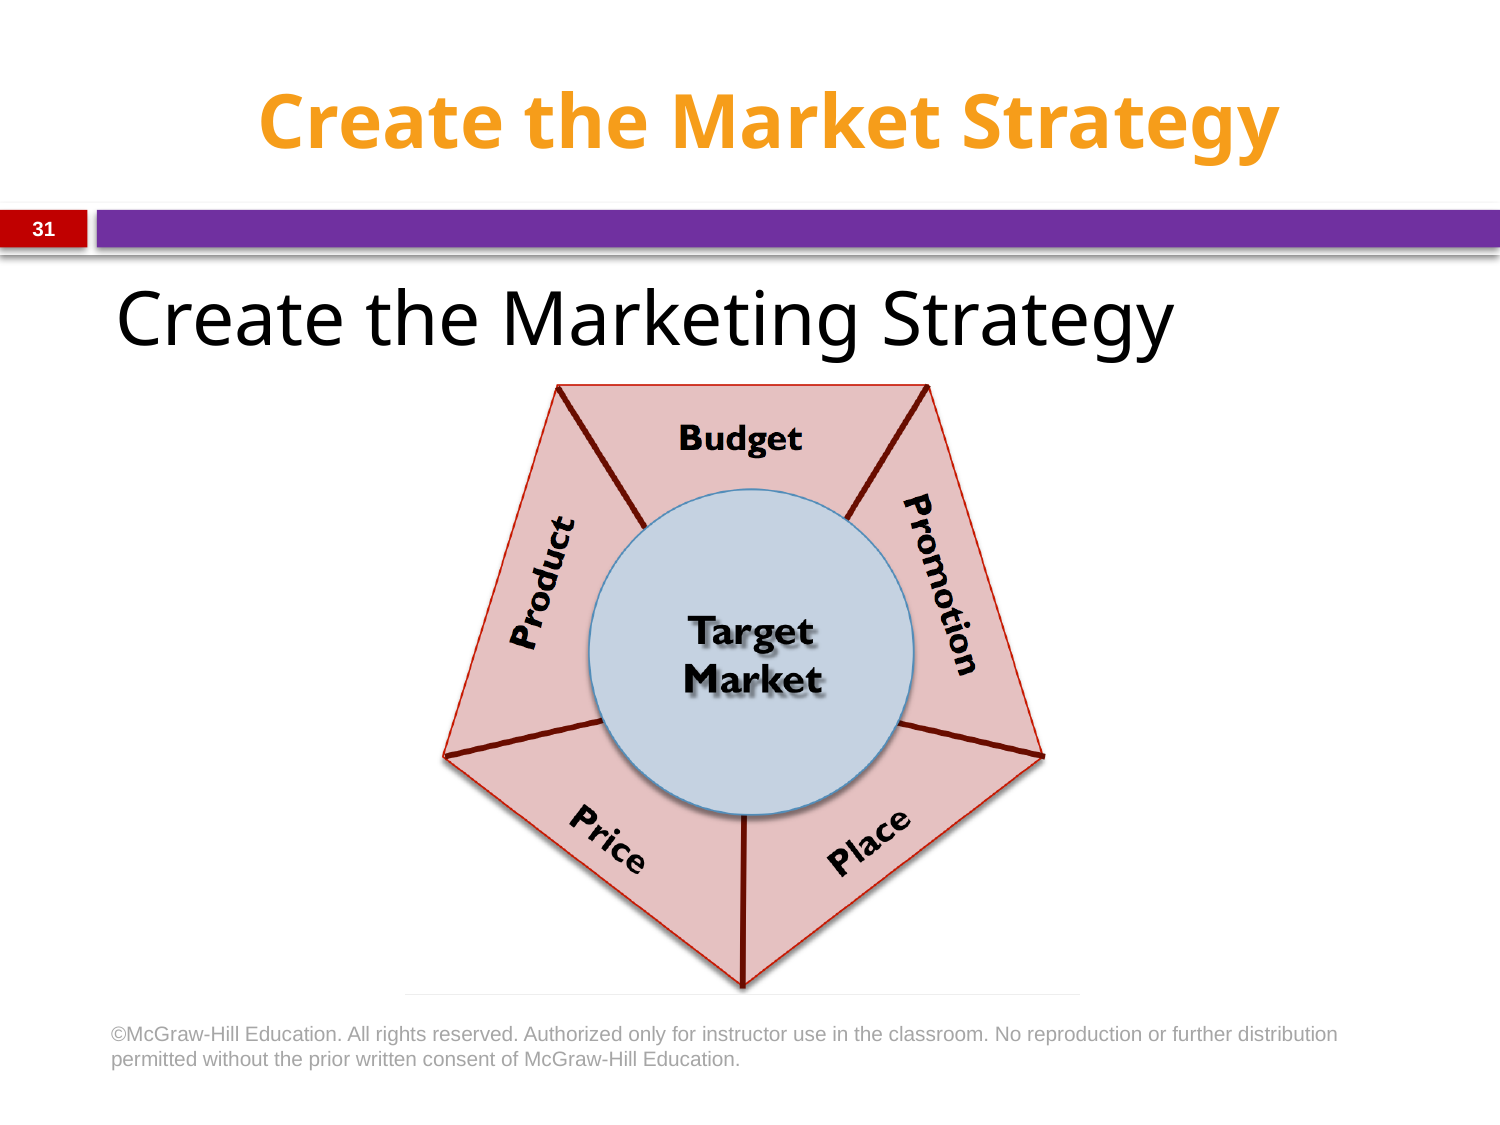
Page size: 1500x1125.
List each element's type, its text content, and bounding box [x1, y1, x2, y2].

title Create the Market Strategy [100, 37, 1439, 201]
slide_number 31 [0, 208, 88, 249]
list Create the Marketing Strategy [100, 262, 1439, 1001]
picture [404, 367, 1081, 995]
